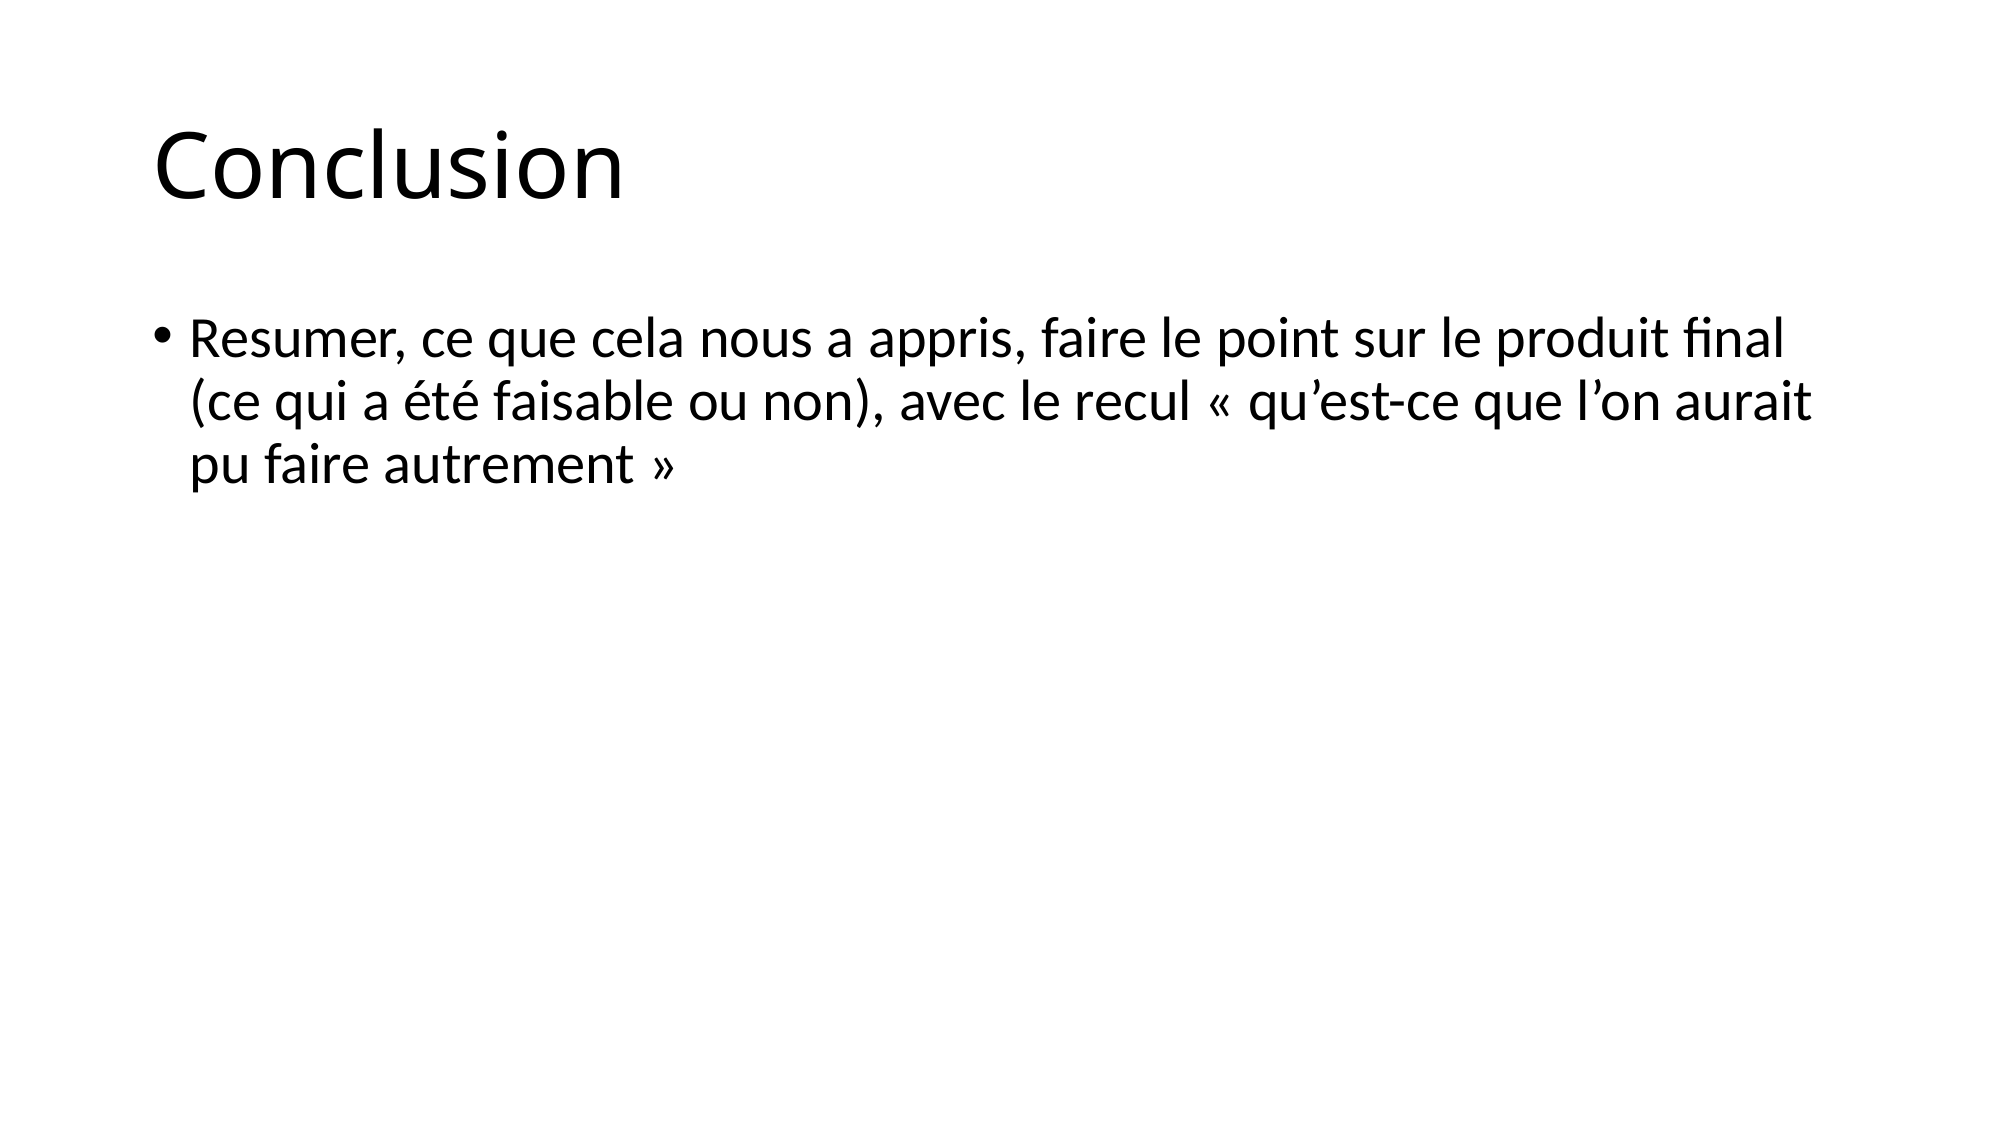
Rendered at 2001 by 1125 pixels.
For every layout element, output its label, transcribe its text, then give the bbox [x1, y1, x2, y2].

list Resumer, ce que cela nous a appris, faire le point sur le produit final (ce qui a été faisable ou non), avec le recul « qu’est-ce que l’on aurait pu faire autrement » [137, 299, 1863, 1014]
title Conclusion [137, 59, 1863, 278]
